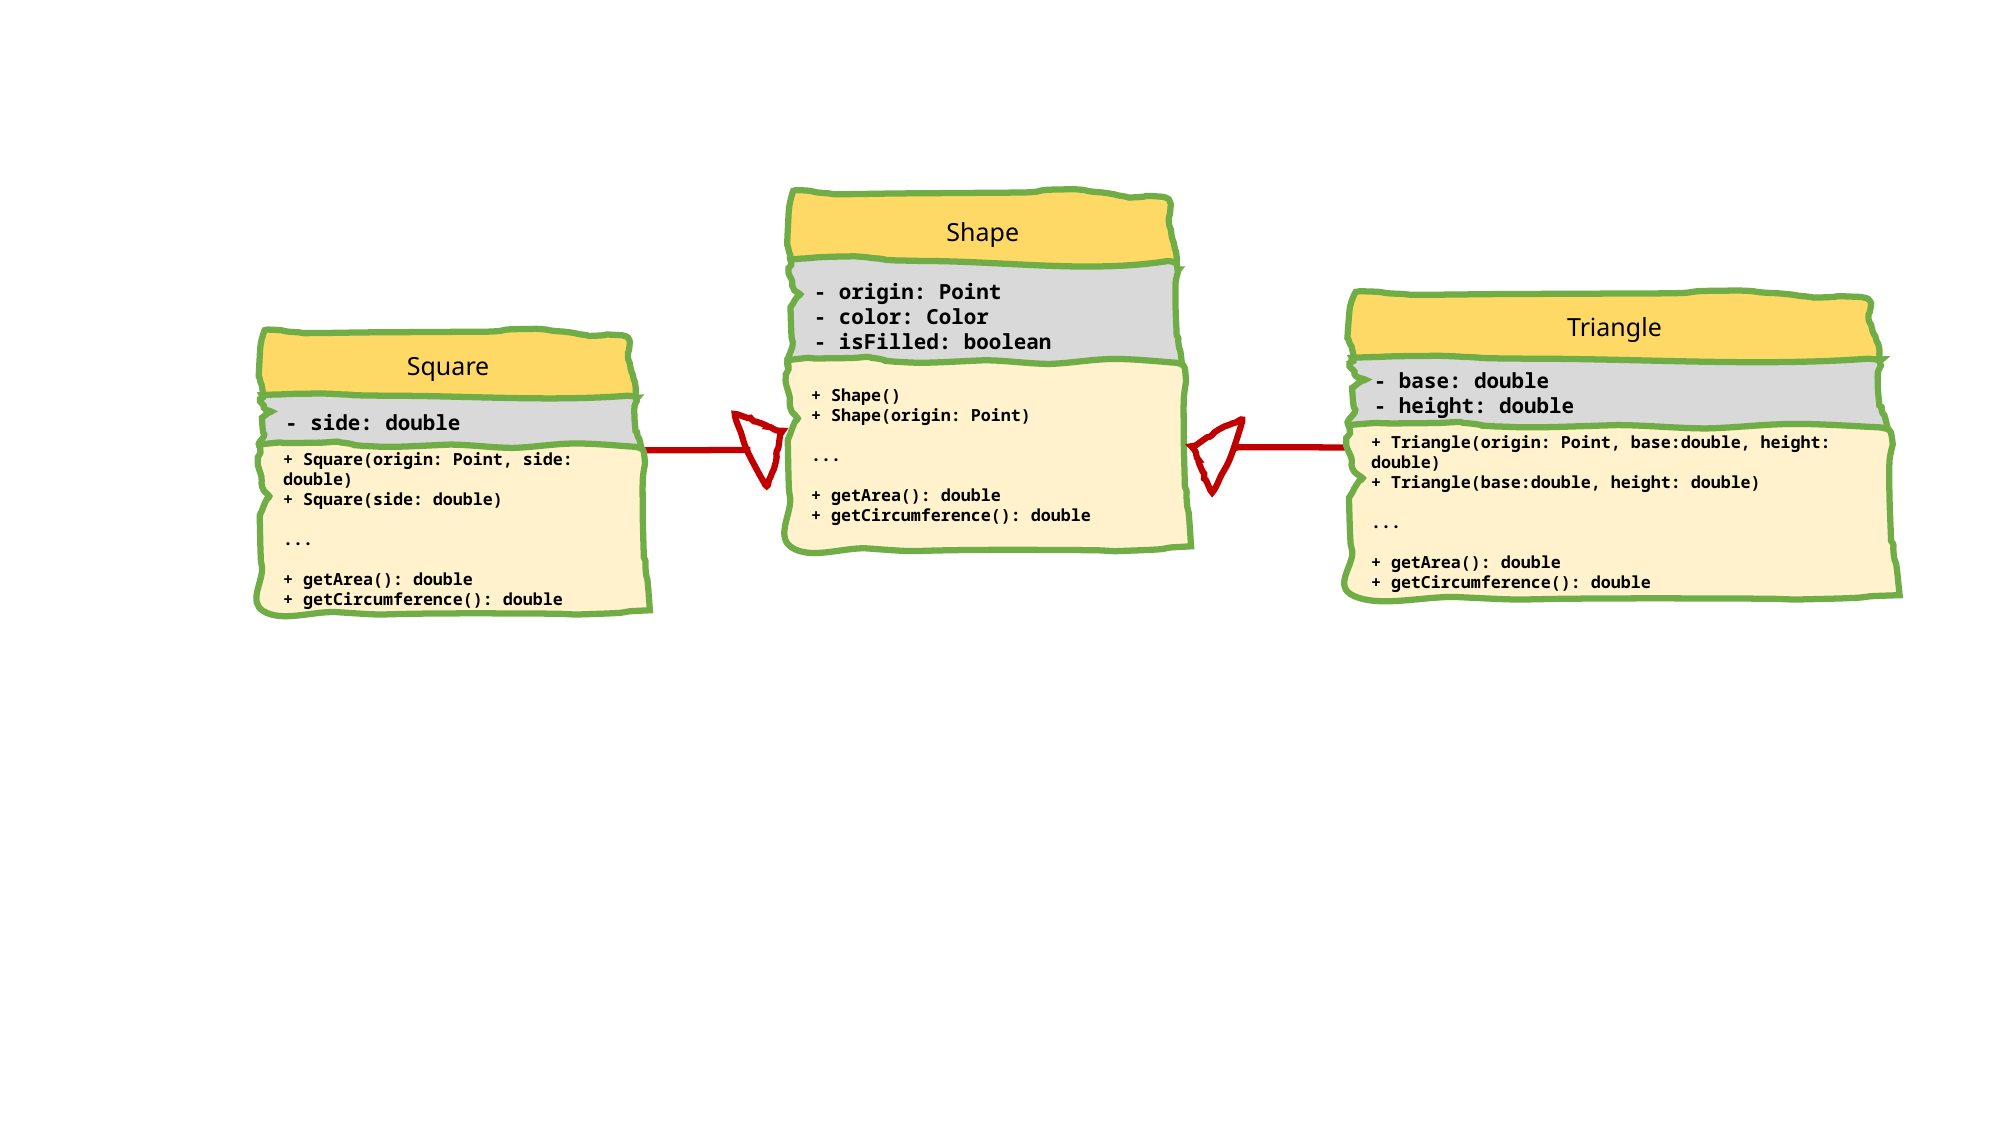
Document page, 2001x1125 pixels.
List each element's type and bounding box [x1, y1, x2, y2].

text_box [1192, 418, 1244, 495]
text_box [1344, 290, 1900, 602]
text_box [784, 189, 1192, 554]
text_box [256, 328, 650, 617]
text_box [733, 412, 784, 488]
text_box [650, 448, 746, 507]
text_box [1235, 446, 1344, 495]
